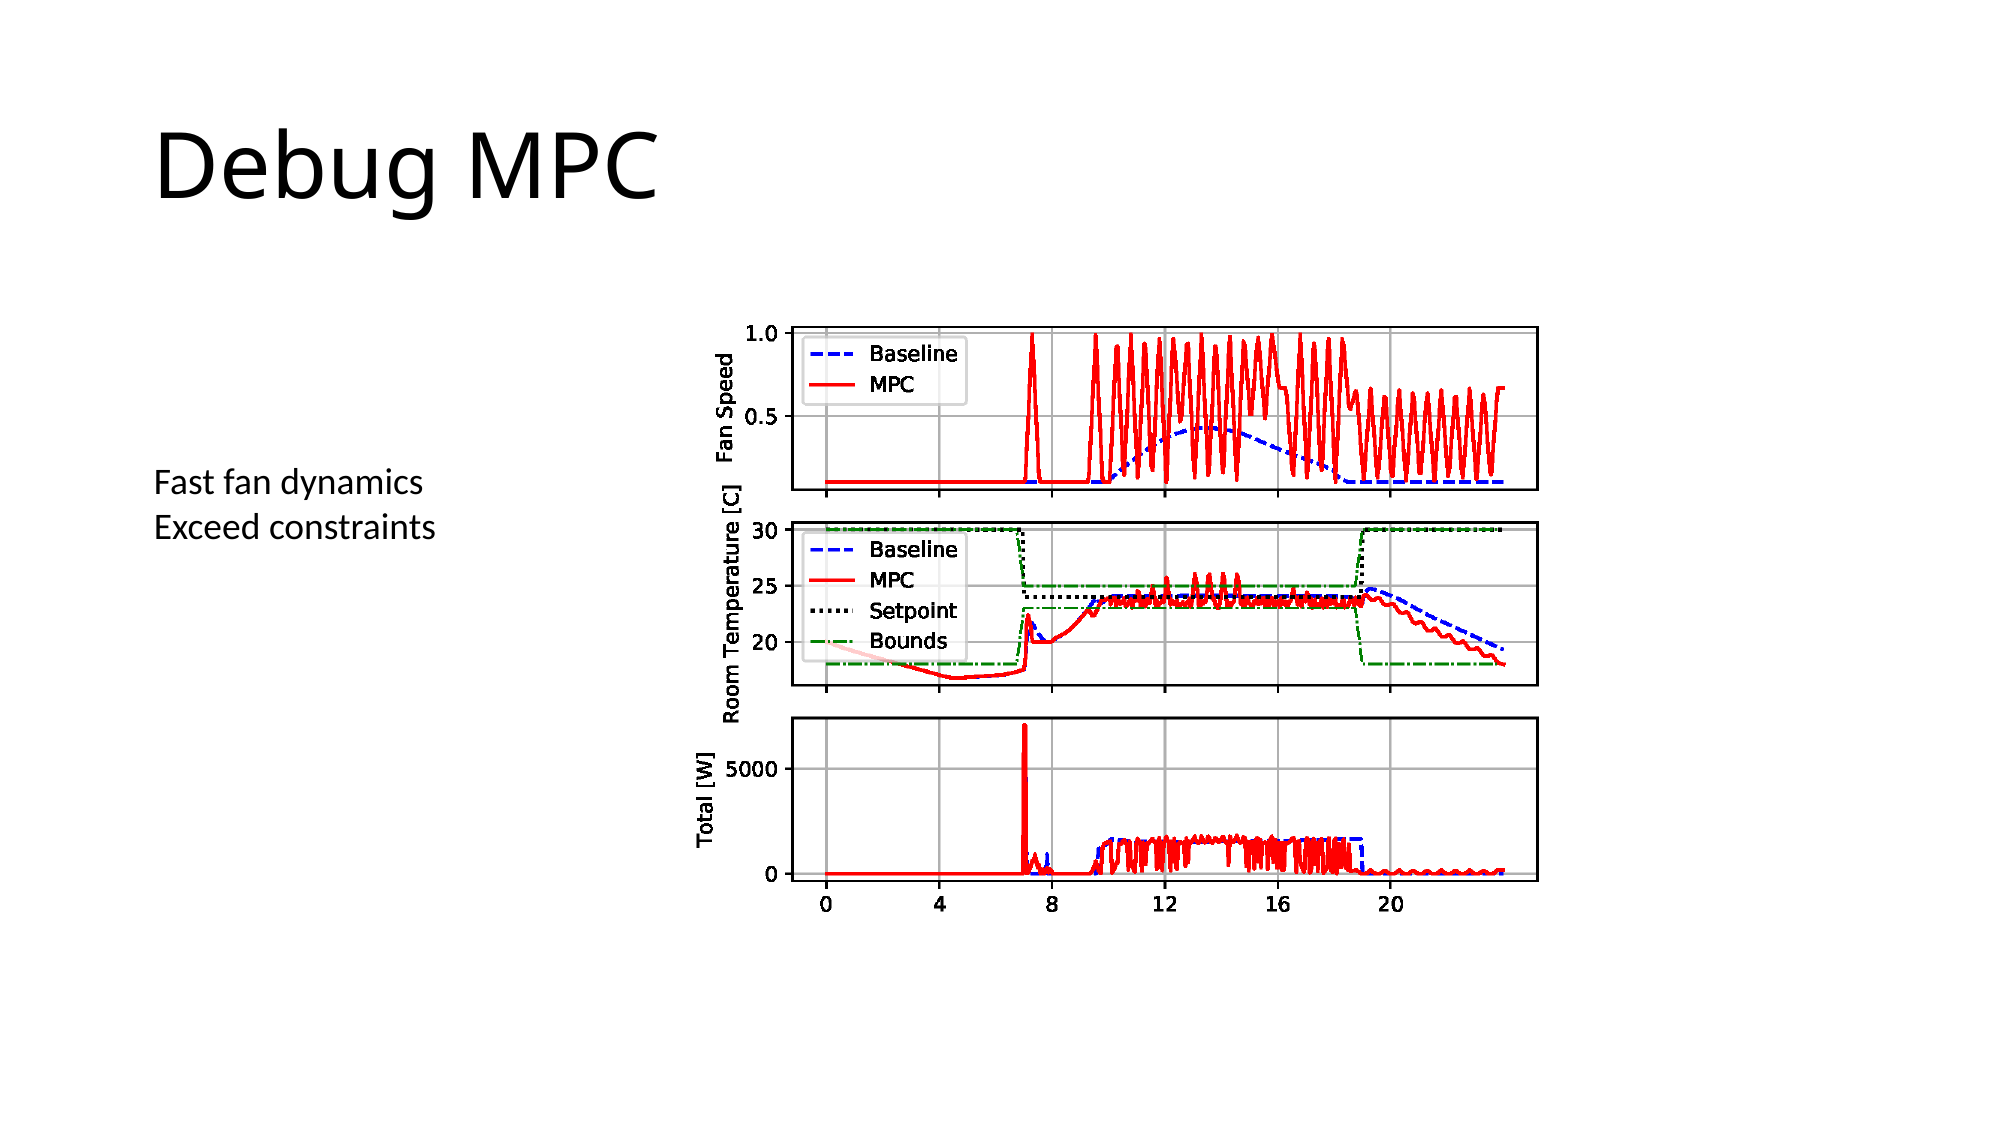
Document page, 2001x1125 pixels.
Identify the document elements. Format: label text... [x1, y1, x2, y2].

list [672, 312, 1633, 921]
title Debug MPC [137, 59, 1863, 278]
text_box Fast fan dynamics Exceed constraints [139, 449, 452, 555]
